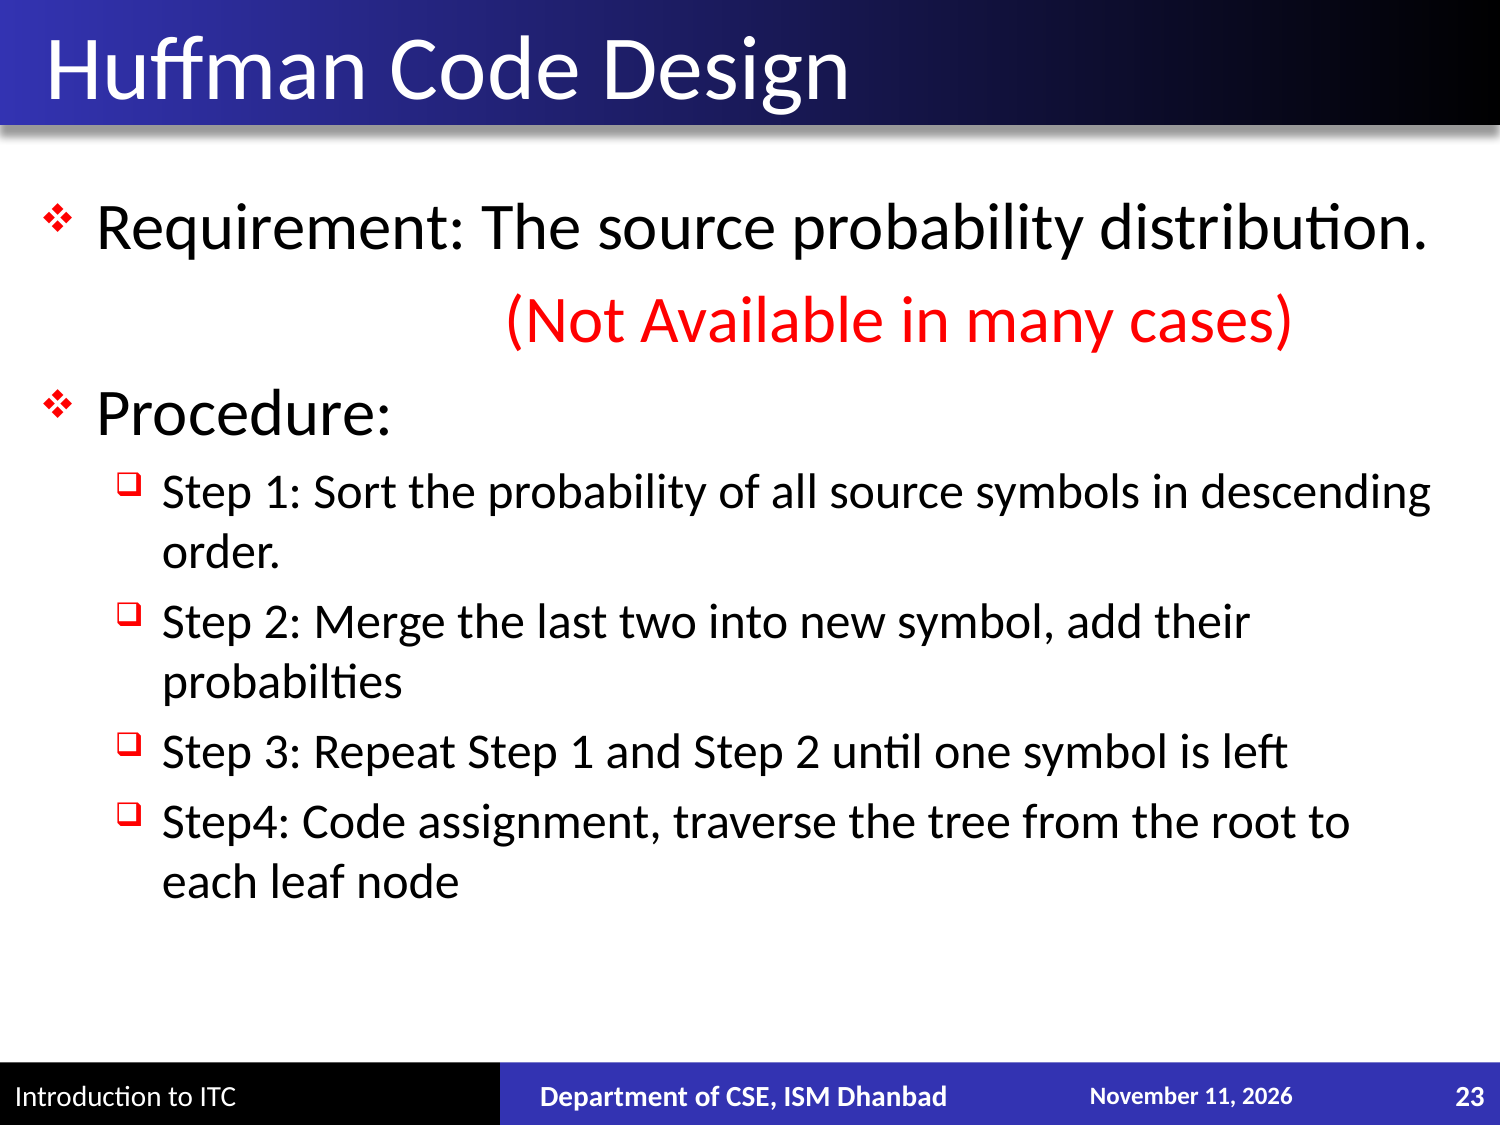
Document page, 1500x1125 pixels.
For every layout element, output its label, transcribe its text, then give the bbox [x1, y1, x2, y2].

slide_number 23 [1362, 1065, 1500, 1125]
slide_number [1074, 1065, 1350, 1125]
title Huffman Code Design [0, 0, 1463, 126]
footer Department of CSE, ISM Dhanbad [525, 1065, 1063, 1125]
list Requirement: The source probability distribution. (Not Available in many cases) Procedure: Step 1: Sort the probability of all source symbols in descending order. Step 2: Merge the last two into new symbol, add their probabilties Step 3: Repeat Step 1 and Step 2 until one symbol is left Step4: Code assignment, traverse the tree from the root to each leaf node [24, 174, 1463, 1006]
